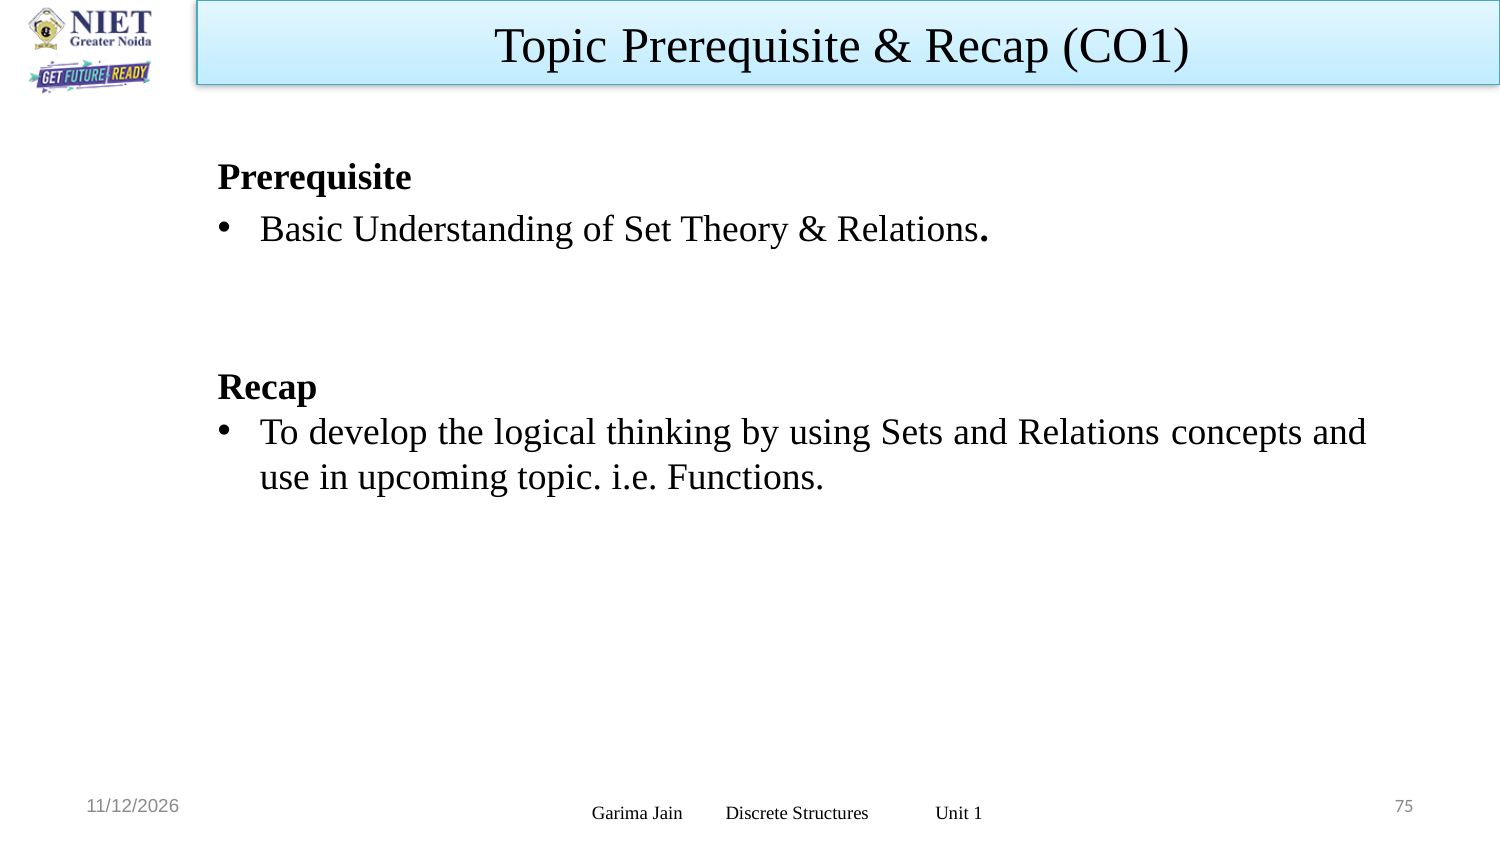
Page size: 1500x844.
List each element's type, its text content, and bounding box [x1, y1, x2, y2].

footer Garima Jain Discrete Structures Unit 1 [478, 789, 1097, 835]
list Prerequisite Basic Understanding of Set Theory & Relations. Recap To develop the logical thinking by using Sets and Relations concepts and use in upcoming topic. i.e. Functions. [206, 93, 1379, 657]
picture [0, 0, 179, 101]
text_box Topic Prerequisite & Recap (CO1) [196, 0, 1500, 85]
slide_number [75, 782, 425, 827]
slide_number 75 [1074, 782, 1425, 827]
